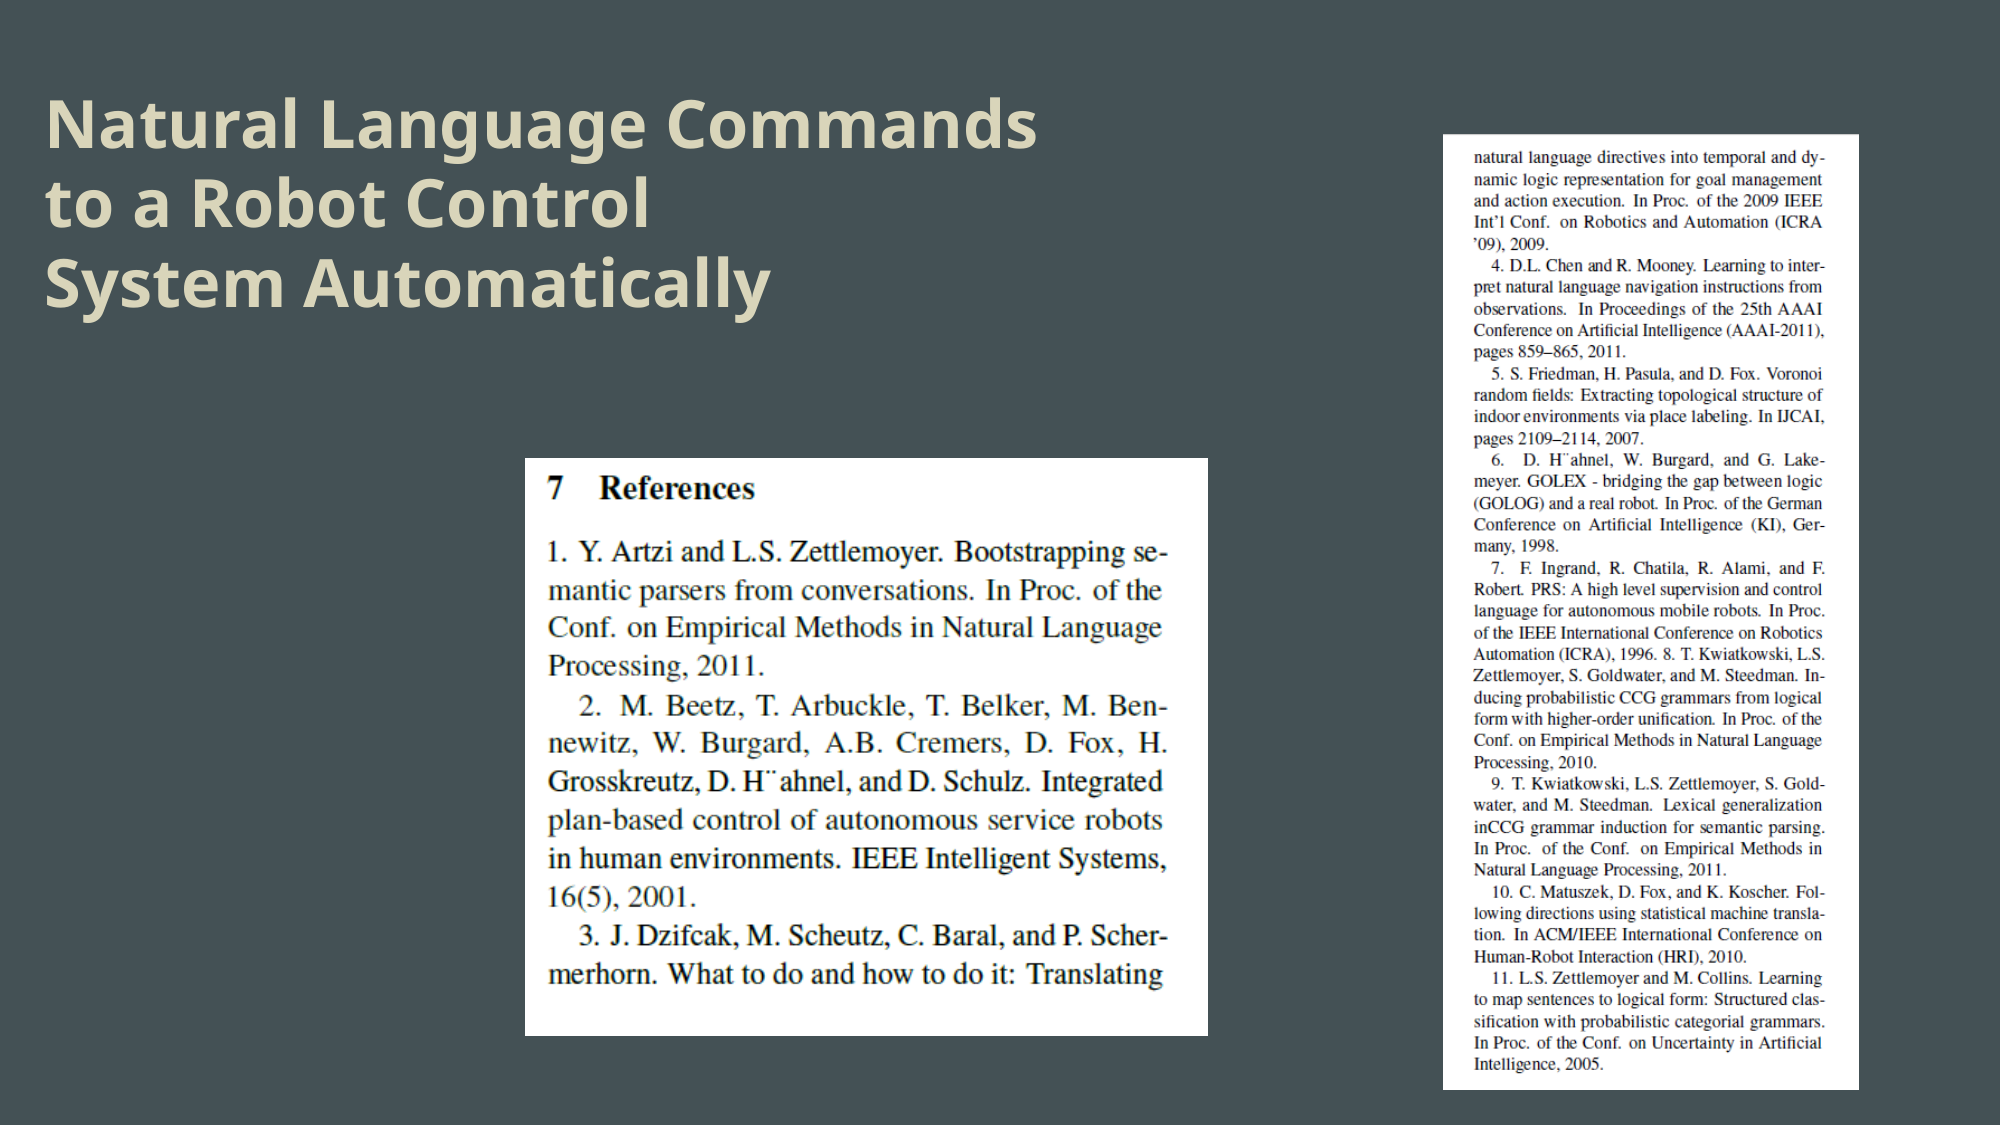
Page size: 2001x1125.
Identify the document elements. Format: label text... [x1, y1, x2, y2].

picture [524, 458, 1208, 1037]
text_box Natural Language Commands to a Robot Control System Automatically [29, 73, 1651, 329]
picture [1442, 134, 1859, 1091]
